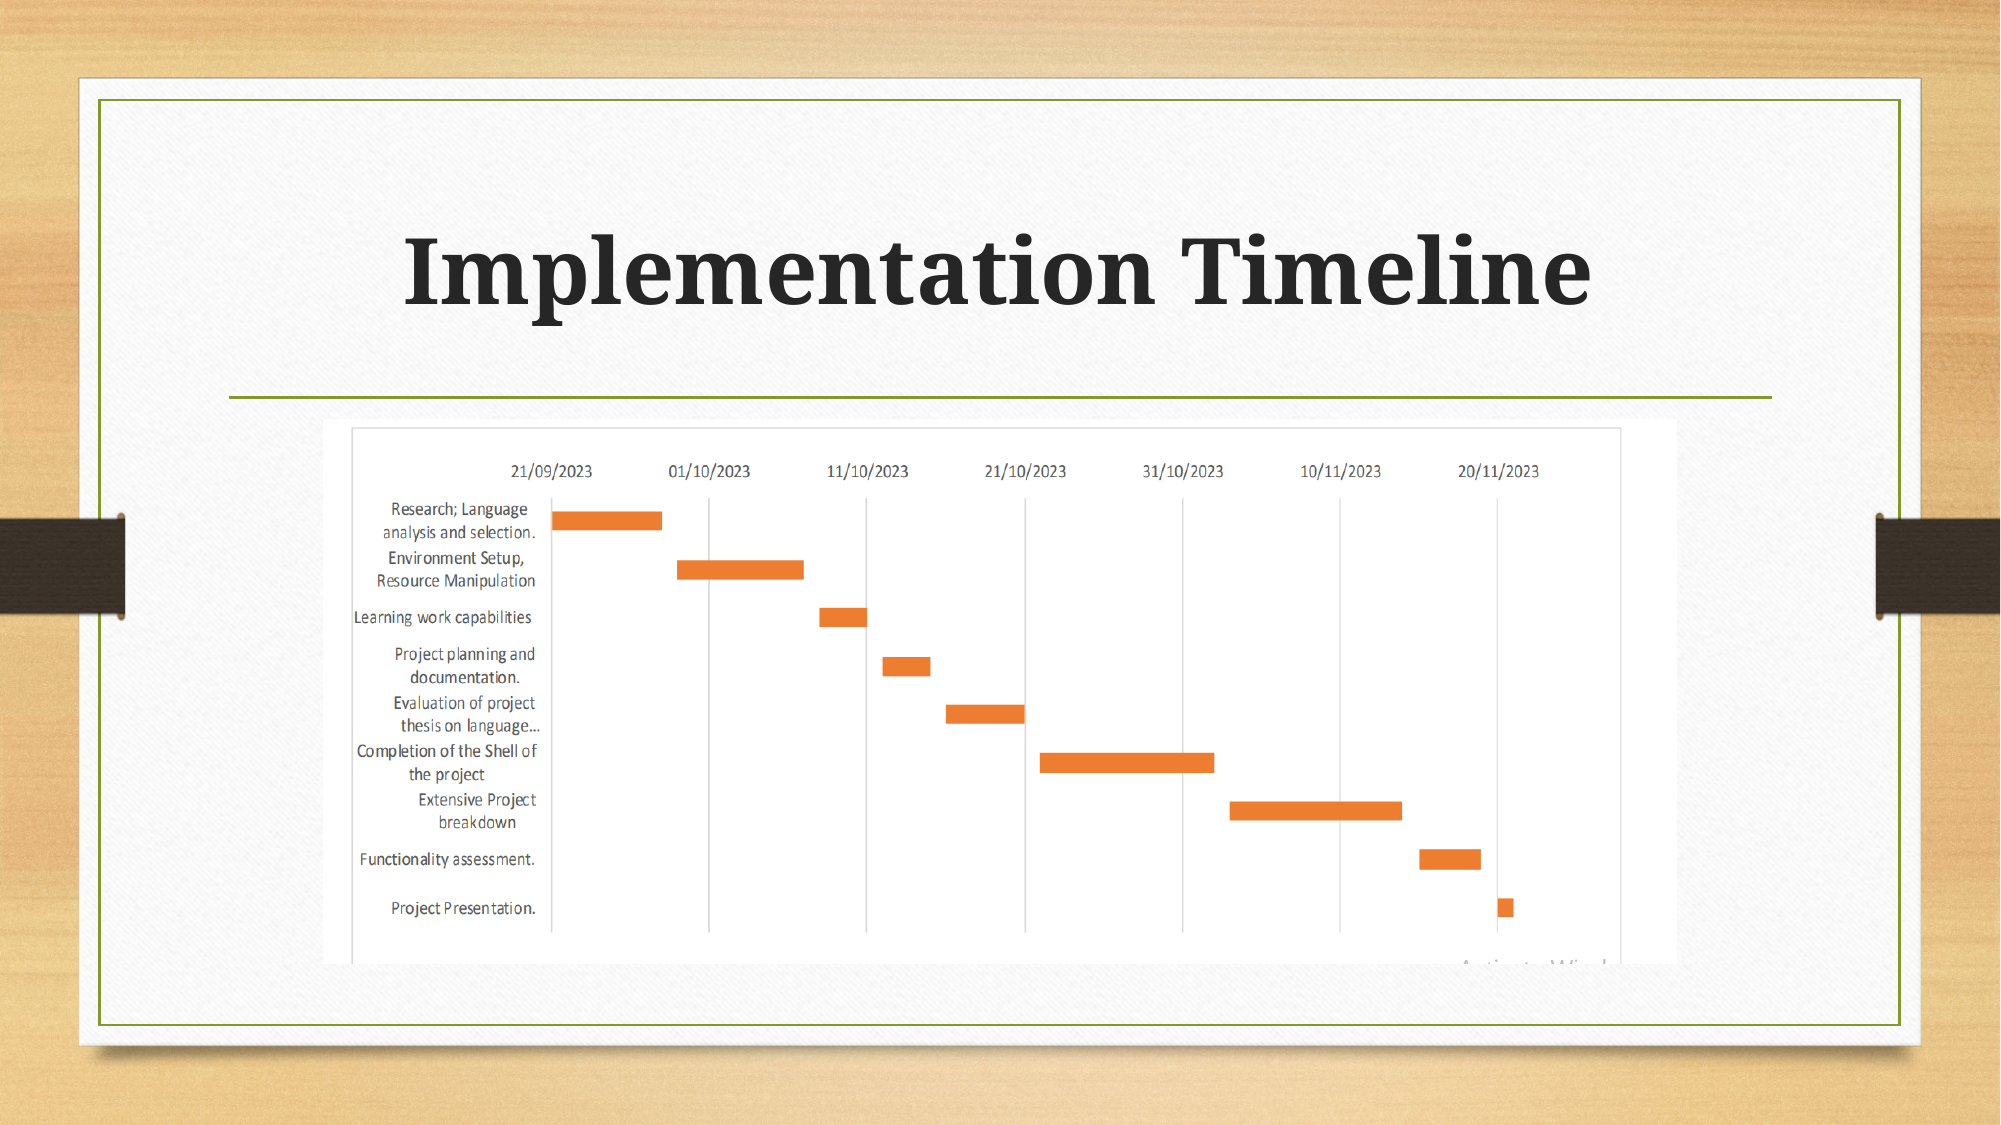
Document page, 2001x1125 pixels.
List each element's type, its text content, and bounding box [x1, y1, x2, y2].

picture [0, 0, 2001, 1125]
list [322, 419, 1678, 964]
title Implementation Timeline [212, 161, 1788, 375]
